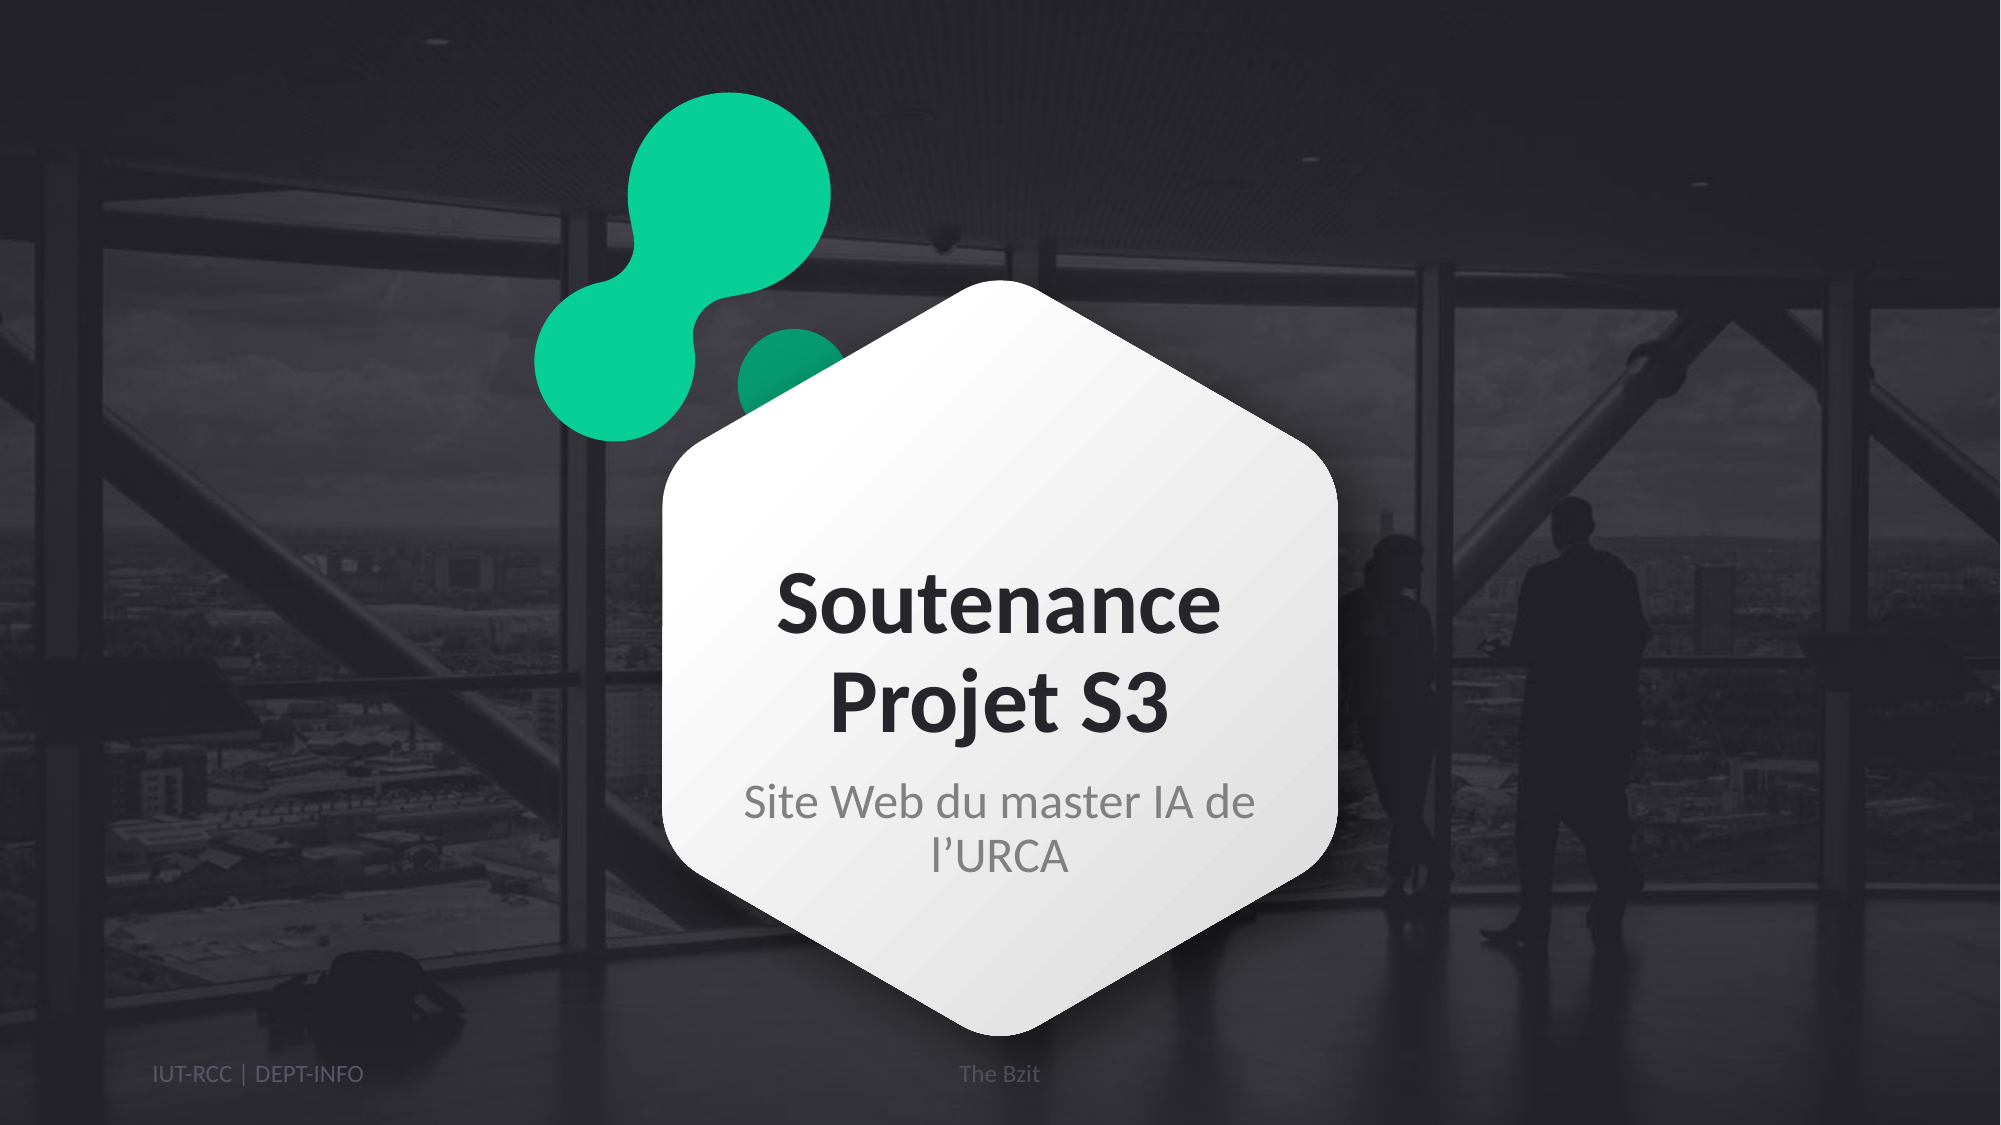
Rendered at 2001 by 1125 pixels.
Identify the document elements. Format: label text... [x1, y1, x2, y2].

title Soutenance Projet S3 [662, 368, 1338, 761]
footer The Bzit [662, 1042, 1338, 1103]
picture [0, 0, 2001, 1125]
subtitle Site Web du master IA de l’URCA [662, 767, 1338, 906]
slide_number IUT-RCC | DEPT-INFO [137, 1042, 588, 1103]
